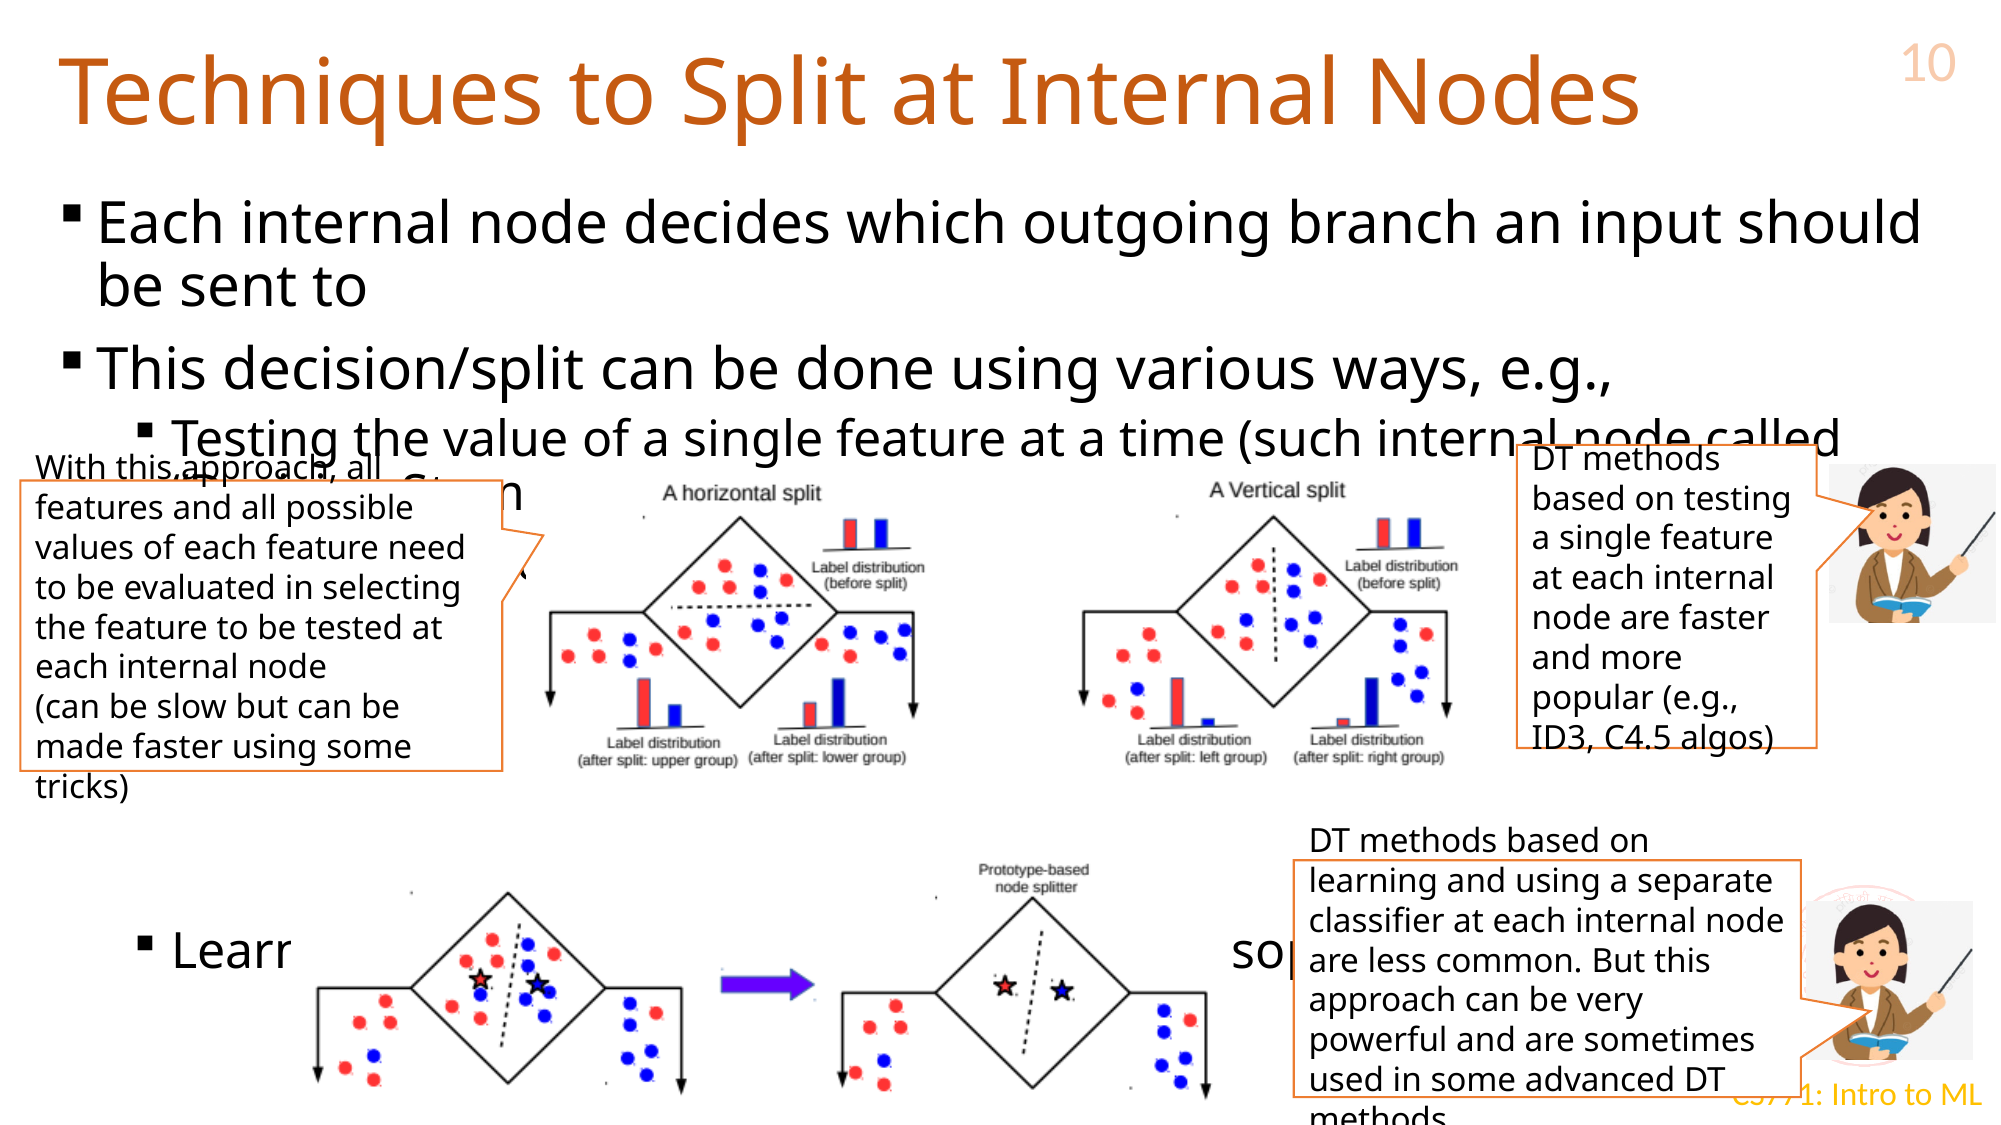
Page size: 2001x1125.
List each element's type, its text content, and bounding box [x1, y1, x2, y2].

picture [291, 850, 1222, 1115]
picture [1829, 464, 1996, 623]
text_box DT methods based on learning and using a separate classifier at each internal node are less common. But this approach can be very powerful and are sometimes used in some advanced DT methods [1292, 859, 1806, 1099]
picture [525, 474, 1487, 778]
list Each internal node decides which outgoing branch an input should be sent to This decision/split can be done using various ways, e.g., Testing the value of a single feature at a time (such internal node called “Decision Stump”) See here for more details Learning a classifier (e.g., LwP or some more sophisticated classifier) [43, 185, 1970, 1098]
text_box With this approach, all features and all possible values of each feature need to be evaluated in selecting the feature to be tested at each internal node (can be slow but can be made faster using some tricks) [19, 479, 525, 772]
picture [1806, 901, 1973, 1061]
text_box DT methods based on testing a single feature at each internal node are faster and more popular (e.g., ID3, C4.5 algos) [1515, 443, 1829, 750]
text_box 10 [1873, 27, 1973, 88]
title Techniques to Split at Internal Nodes [43, 27, 1970, 163]
